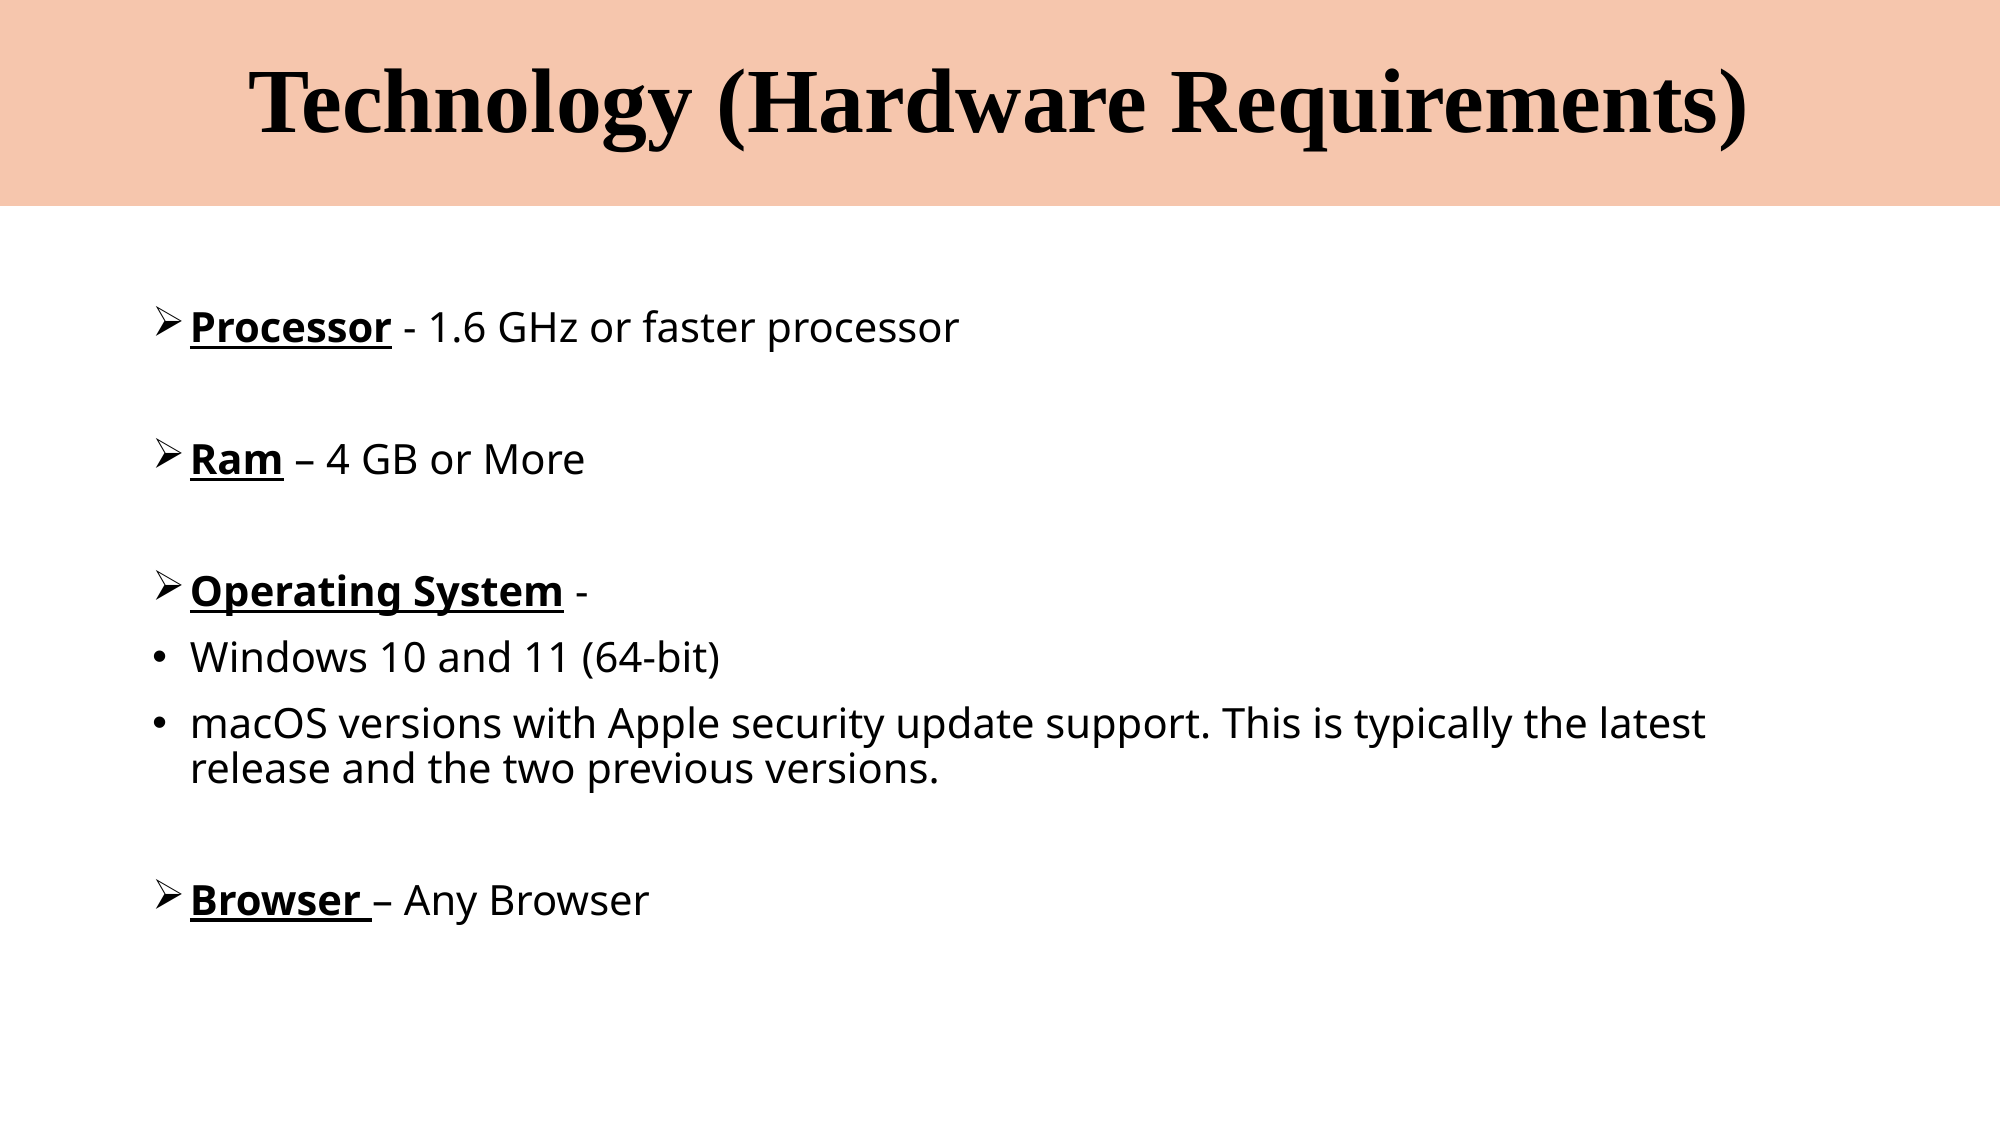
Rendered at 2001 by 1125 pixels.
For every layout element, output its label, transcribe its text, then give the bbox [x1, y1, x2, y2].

list Processor - 1.6 GHz or faster processor Ram – 4 GB or More Operating System - Windows 10 and 11 (64-bit) macOS versions with Apple security update support. This is typically the latest release and the two previous versions. Browser – Any Browser [137, 299, 1863, 1014]
title Technology (Hardware Requirements) [0, 0, 2000, 206]
